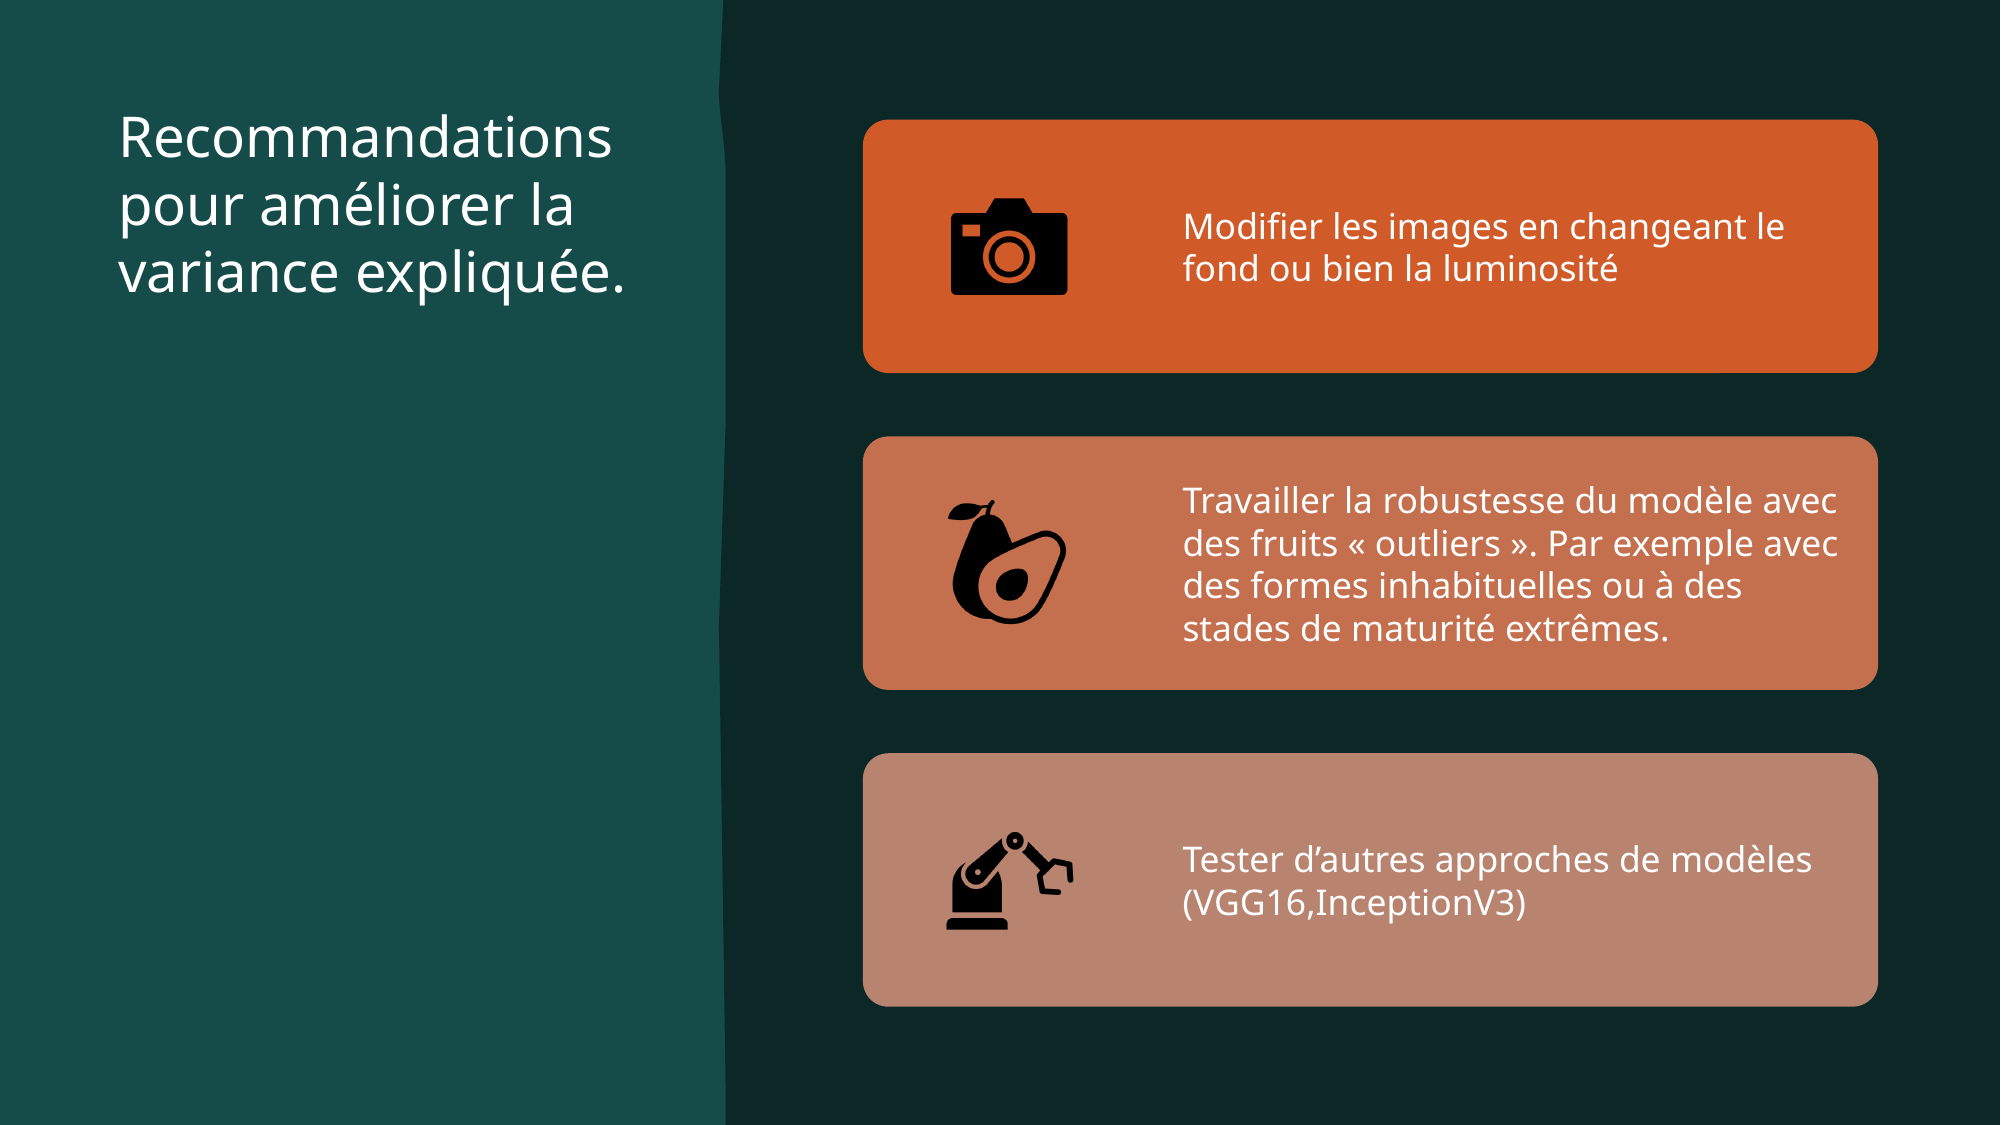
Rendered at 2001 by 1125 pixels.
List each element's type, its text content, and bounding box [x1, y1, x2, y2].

title Recommandations pour améliorer la variance expliquée. [118, 101, 628, 1006]
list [862, 119, 1879, 1007]
text_box [0, 0, 724, 1125]
text_box [717, 0, 2000, 1125]
